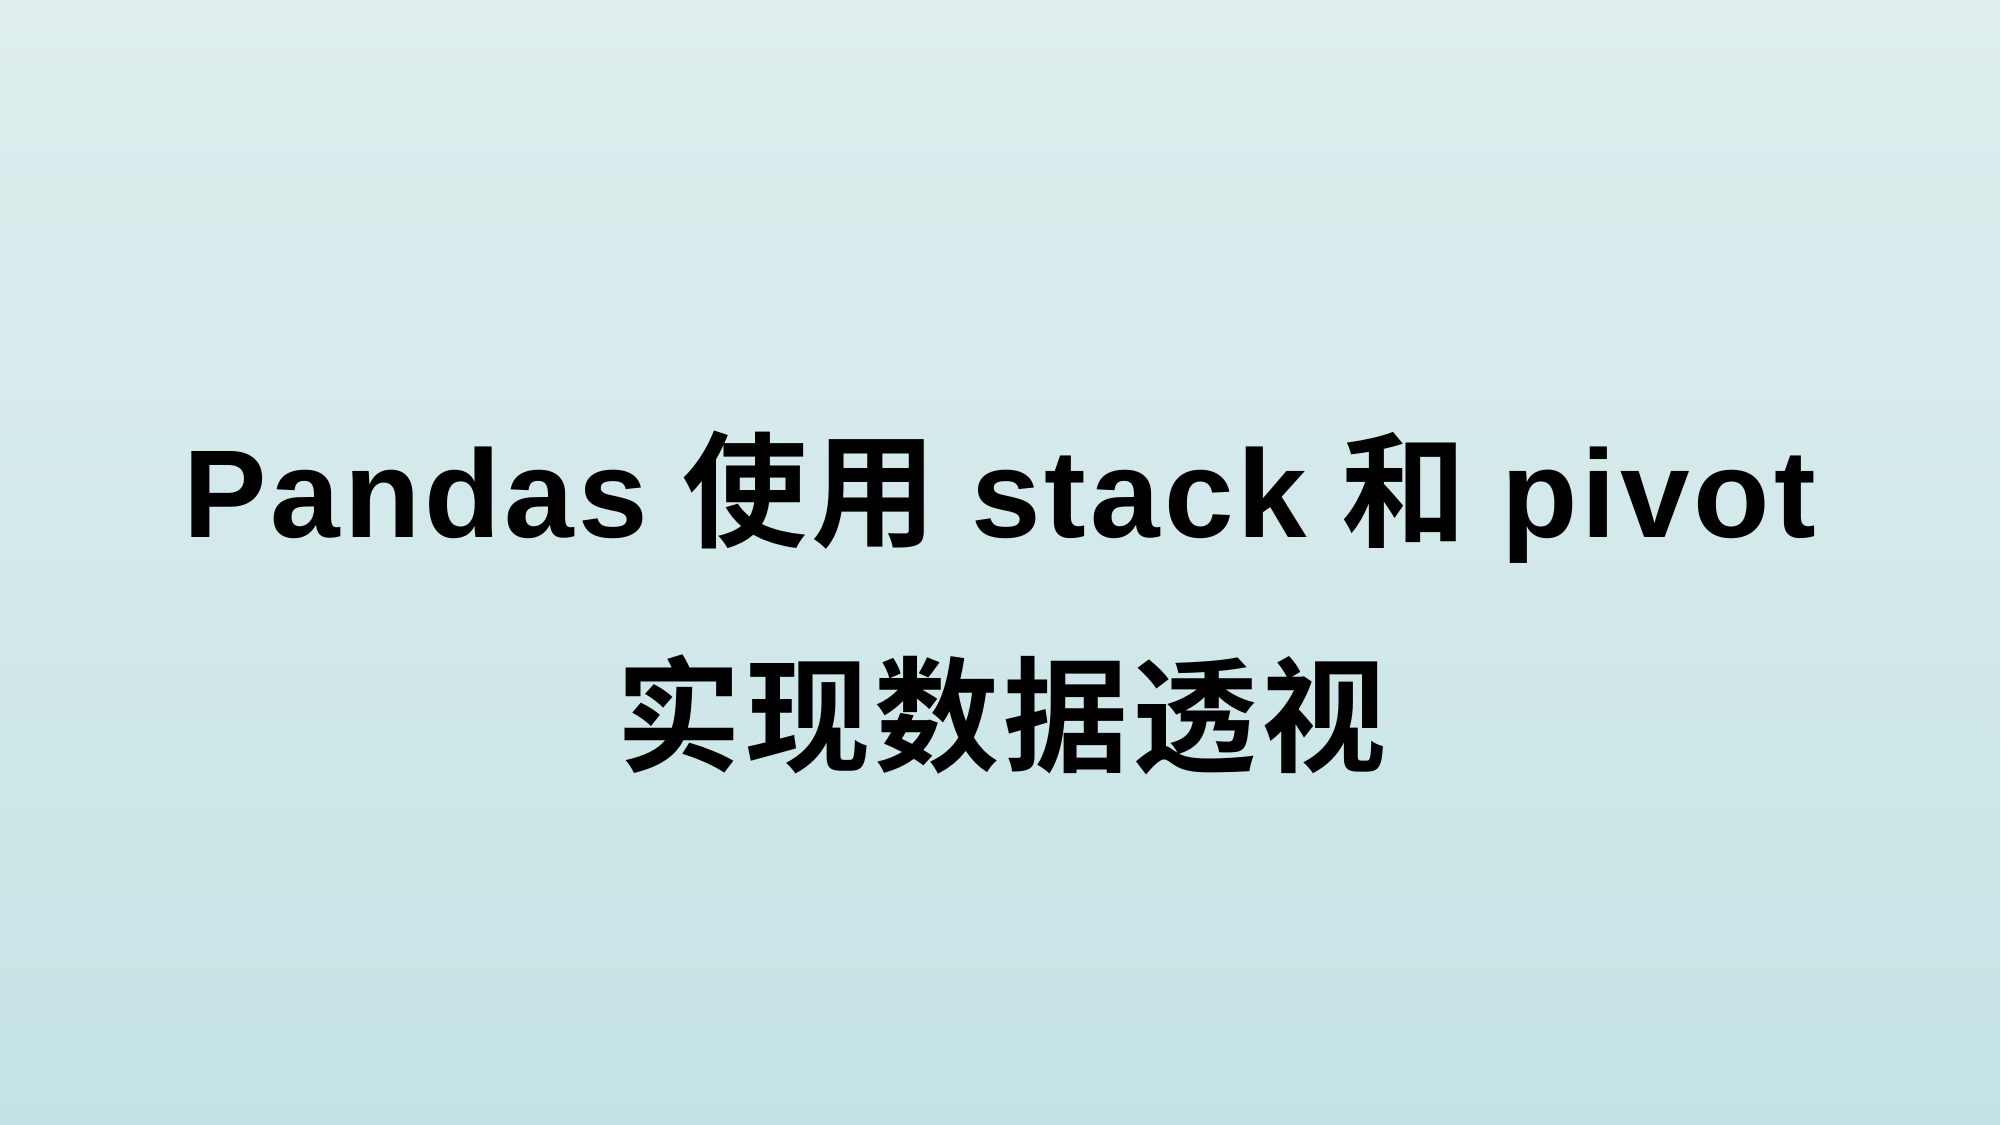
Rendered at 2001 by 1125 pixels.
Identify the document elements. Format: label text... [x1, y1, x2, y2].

title Pandas使用stack和pivot 实现数据透视 [104, 216, 1896, 909]
